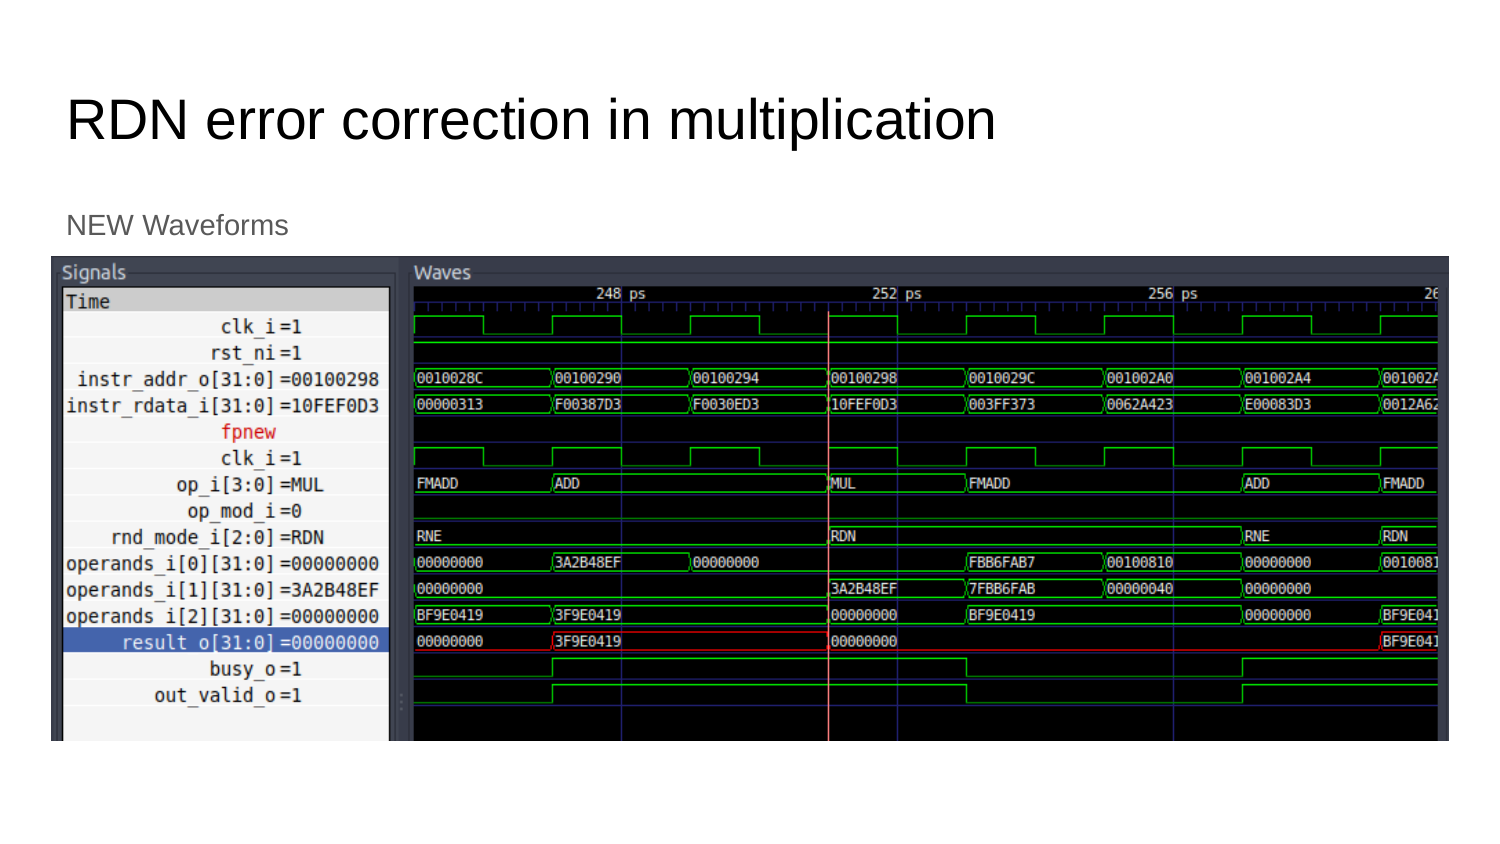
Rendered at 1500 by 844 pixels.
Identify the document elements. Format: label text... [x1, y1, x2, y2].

picture [50, 256, 1450, 741]
title RDN error correction in multiplication [51, 72, 1449, 167]
list NEW Waveforms [51, 189, 708, 254]
